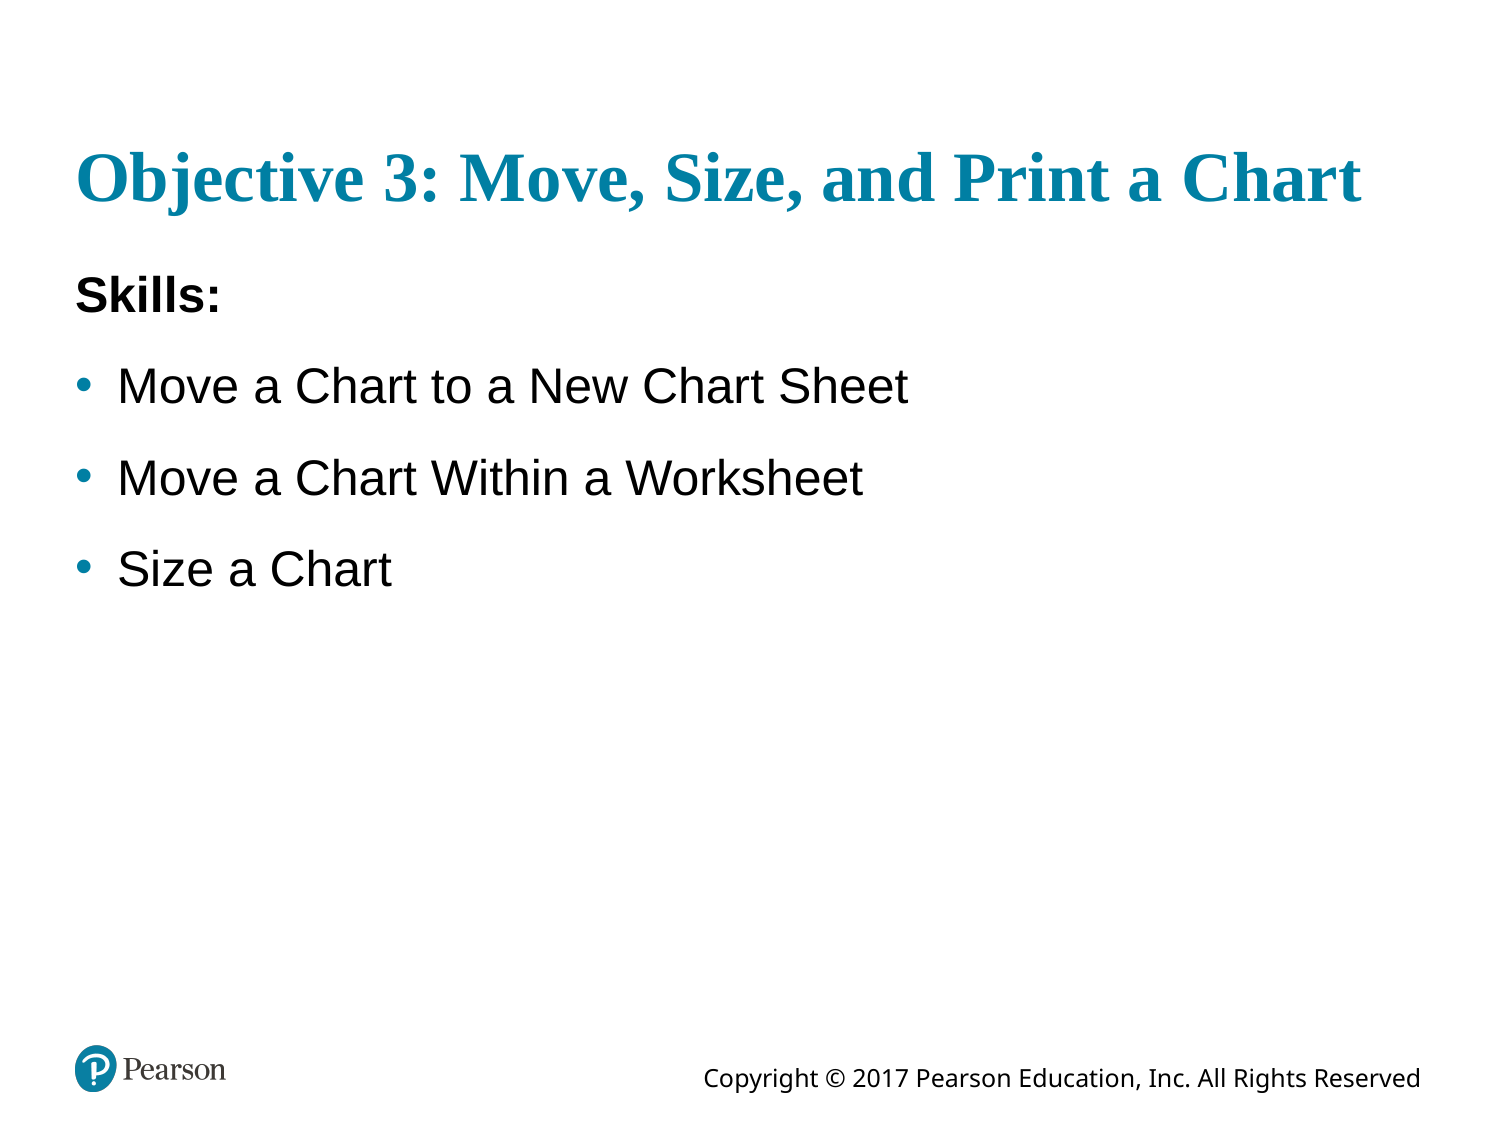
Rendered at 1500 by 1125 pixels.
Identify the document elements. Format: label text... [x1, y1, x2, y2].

picture [75, 1045, 90, 1061]
picture [75, 1078, 86, 1092]
picture [83, 1054, 109, 1079]
title Objective 3: Move, Size, and Print a Chart [75, 35, 1425, 216]
picture [101, 1045, 226, 1092]
list Skills: Move a Chart to a New Chart Sheet Move a Chart Within a Worksheet Size a Chart [75, 262, 1425, 625]
